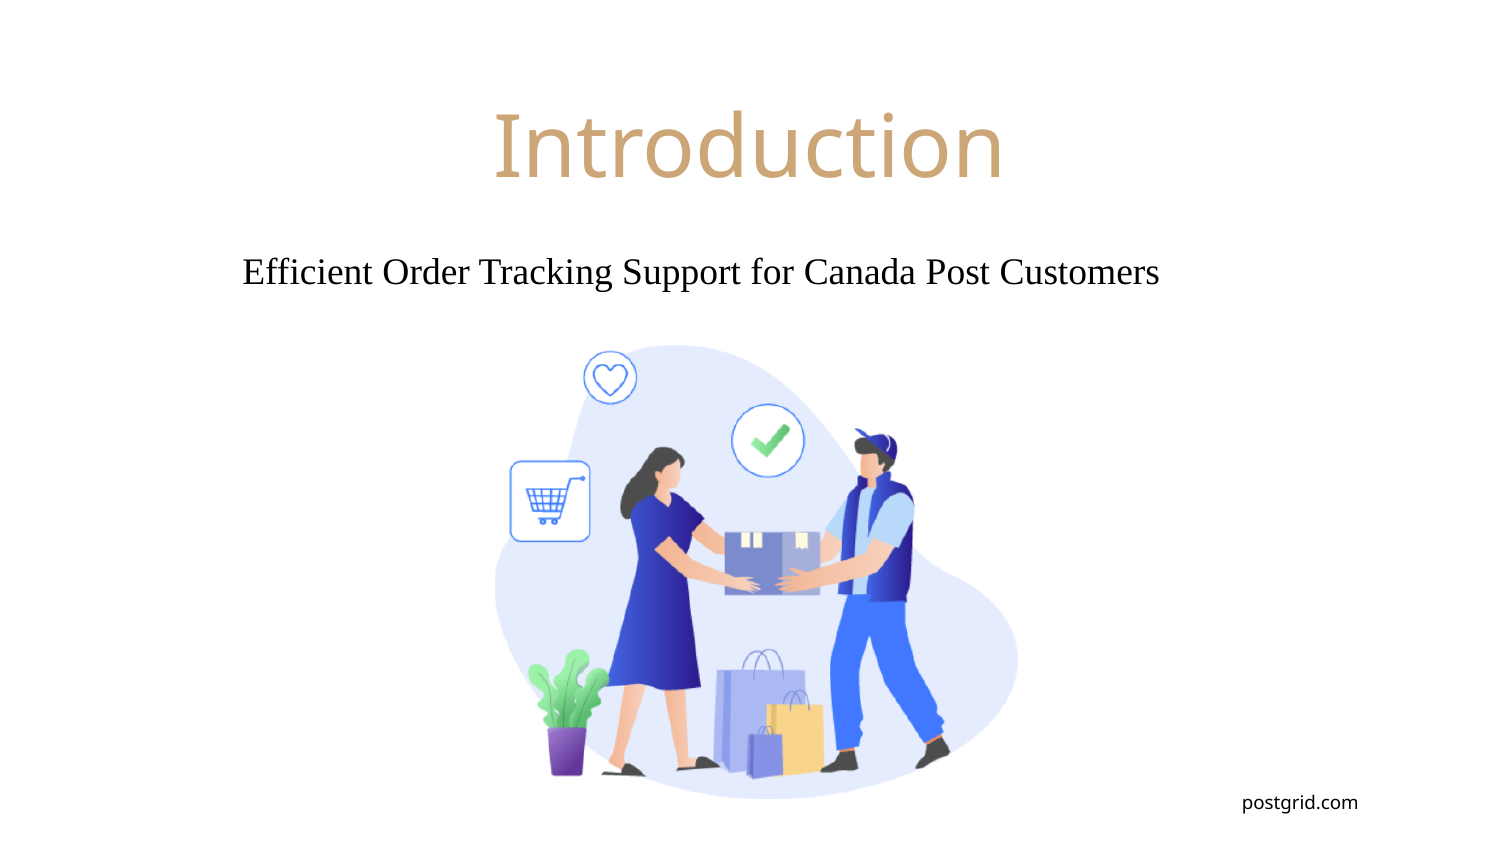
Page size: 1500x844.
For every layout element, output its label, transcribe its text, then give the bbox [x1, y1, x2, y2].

picture [472, 329, 1066, 810]
title Introduction [44, 97, 1456, 210]
list Efficient Order Tracking Support for Canada Post Customers [227, 225, 1311, 315]
text_box postgrid.com [1226, 775, 1405, 828]
